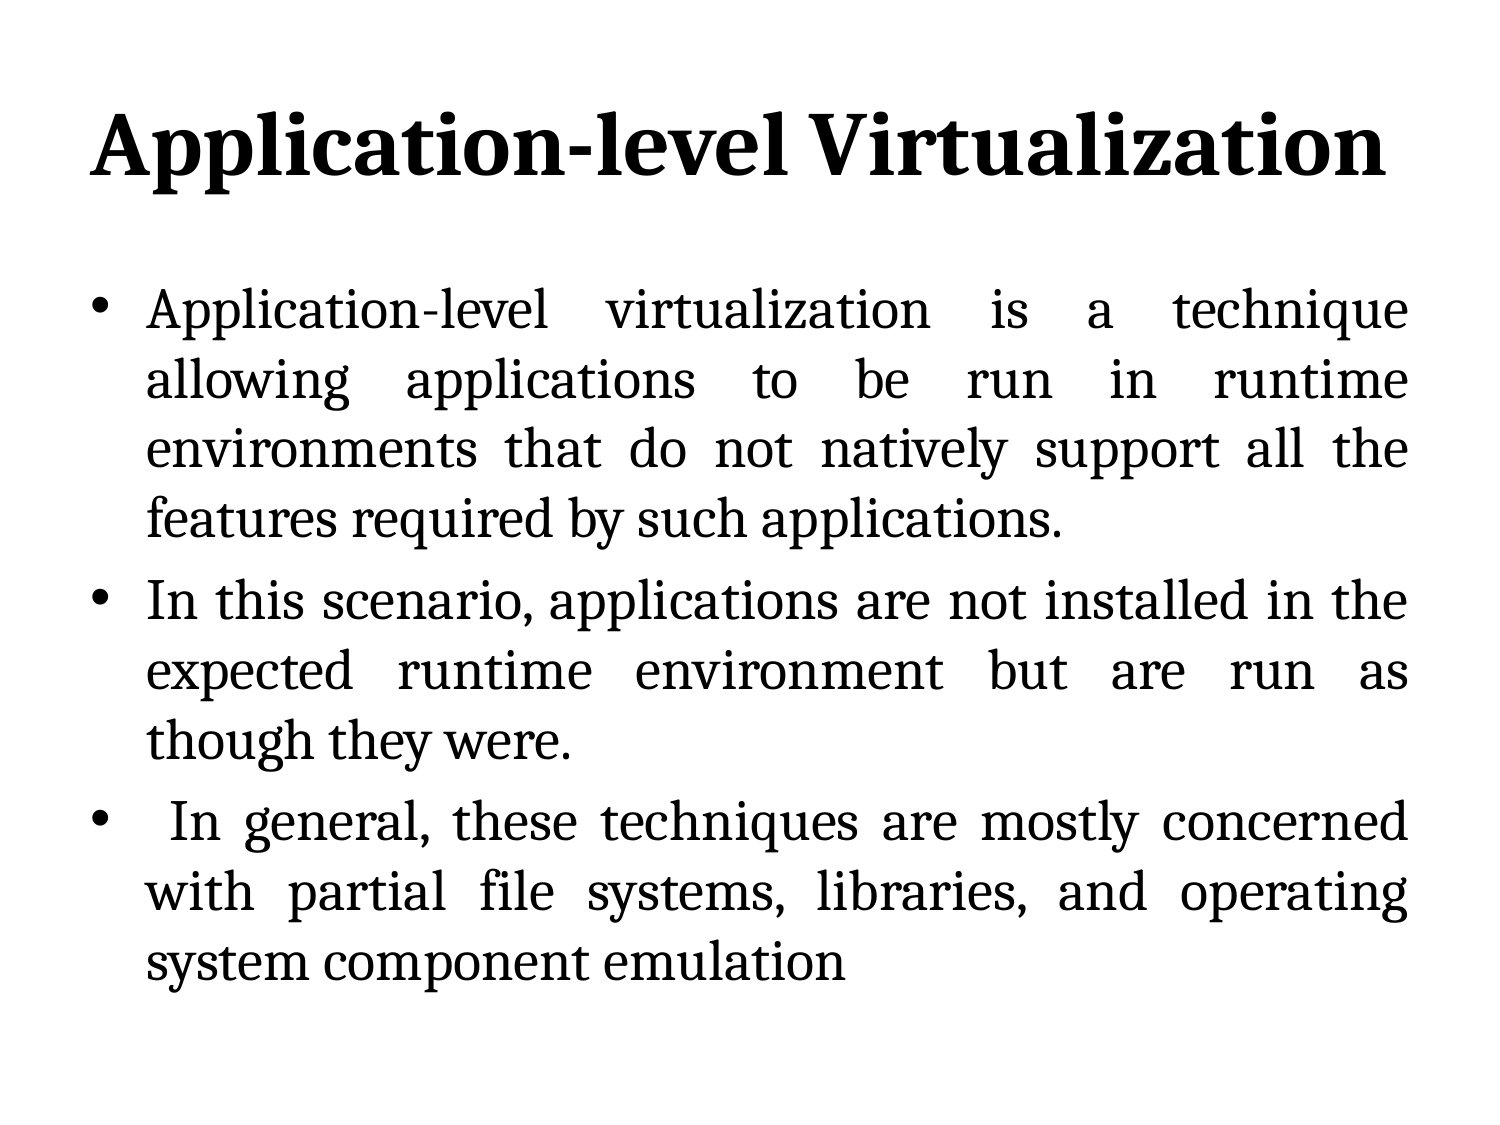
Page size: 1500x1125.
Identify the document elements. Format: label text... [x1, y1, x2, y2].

title Application-level Virtualization [75, 45, 1425, 233]
list Application-level virtualization is a technique allowing applications to be run in runtime environments that do not natively support all the features required by such applications. In this scenario, applications are not installed in the expected runtime environment but are run as though they were. In general, these techniques are mostly concerned with partial file systems, libraries, and operating system component emulation [75, 262, 1425, 1005]
